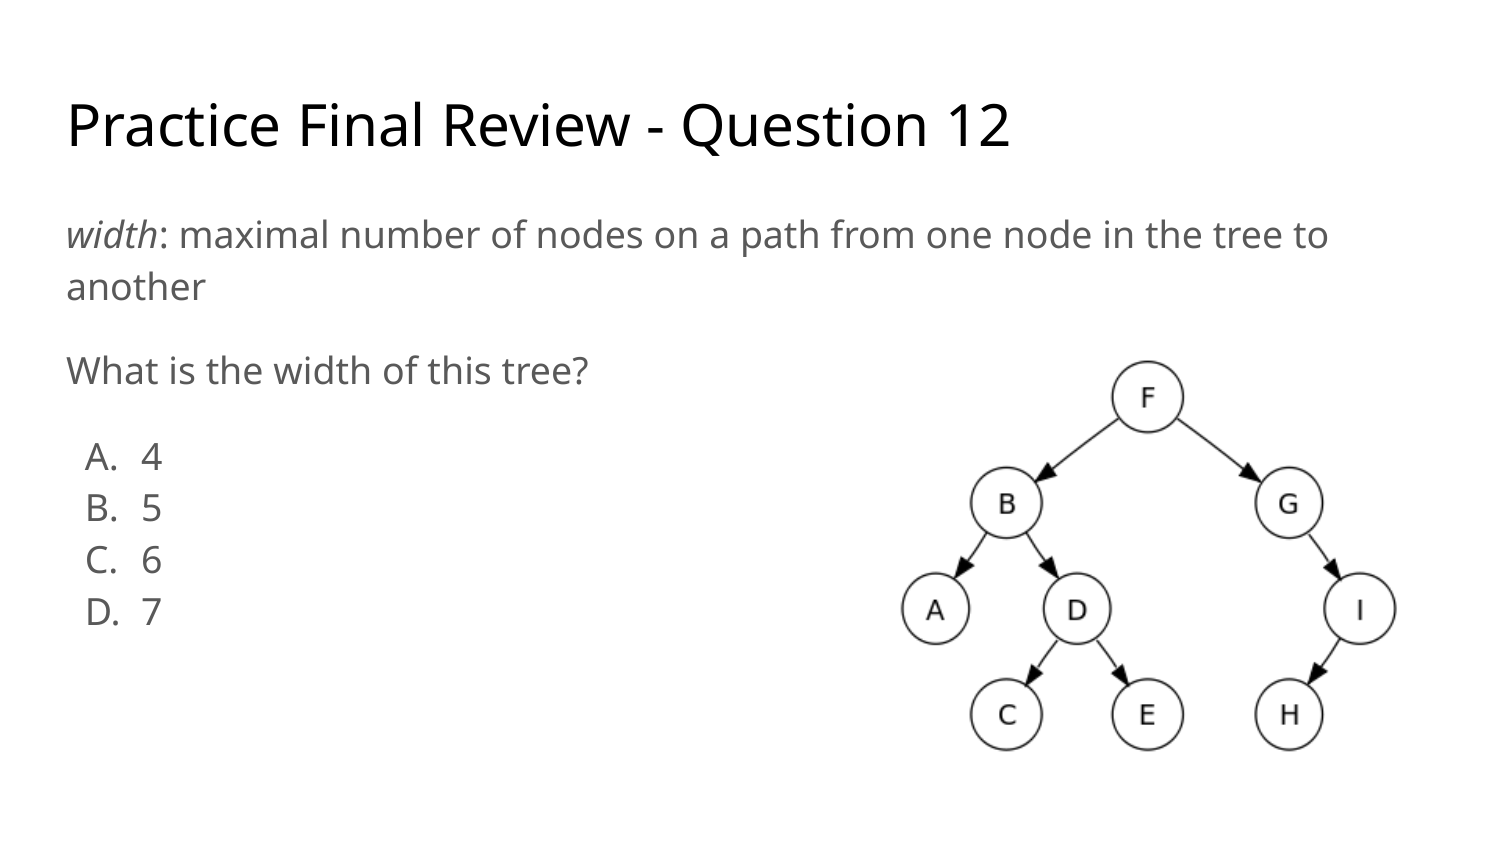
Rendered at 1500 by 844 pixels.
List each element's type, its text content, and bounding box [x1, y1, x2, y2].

list width: maximal number of nodes on a path from one node in the tree to another What is the width of this tree? 4 5 6 7 [51, 189, 1449, 750]
picture [886, 349, 1408, 765]
title Practice Final Review - Question 12 [51, 72, 1449, 167]
